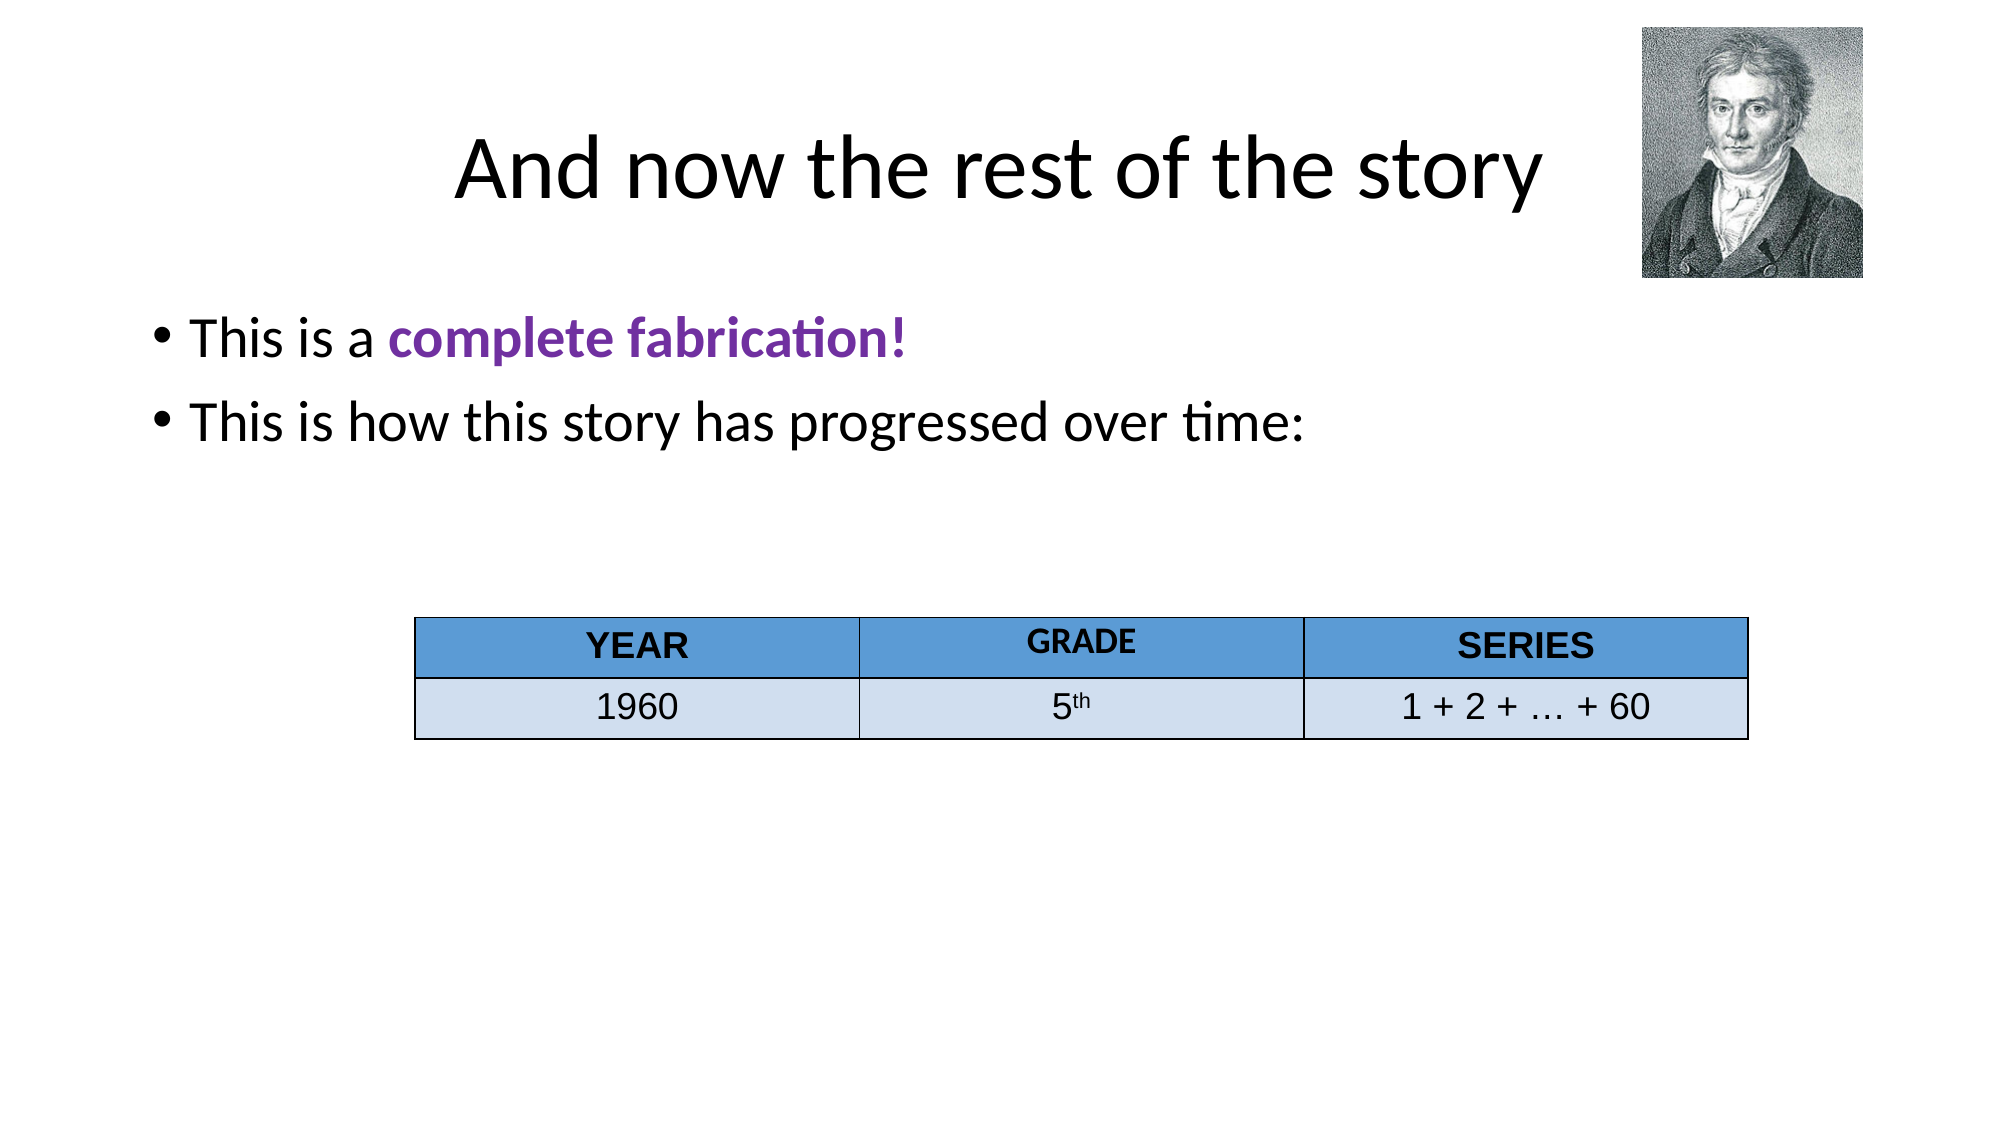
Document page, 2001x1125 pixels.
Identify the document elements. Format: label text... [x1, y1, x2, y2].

table_cell 1 + 2 + … + 60 [1305, 679, 1747, 738]
picture [1642, 27, 1863, 278]
table_header SERIES [1305, 618, 1747, 677]
list This is a complete fabrication! This is how this story has progressed over time: [137, 299, 1863, 1014]
title And now the rest of the story [137, 59, 1637, 278]
table_header GRADE [860, 618, 1303, 677]
table_cell 5th [860, 679, 1303, 738]
table_cell 1960 [416, 679, 859, 738]
table_header YEAR [416, 618, 859, 677]
